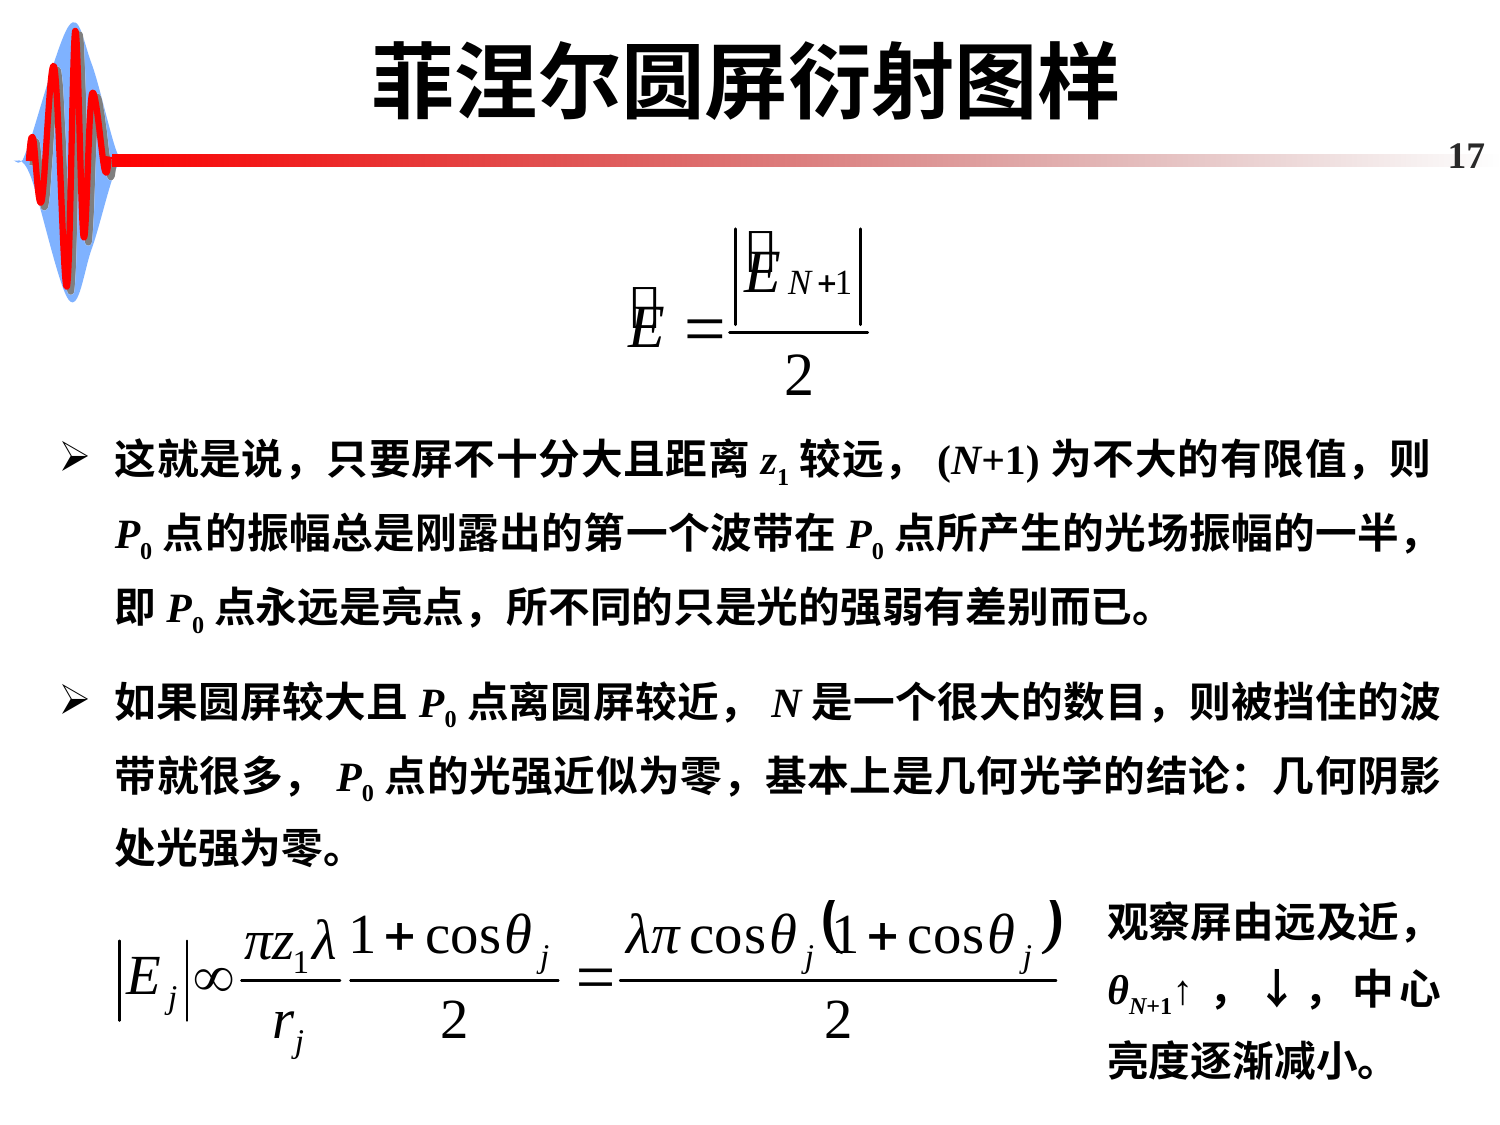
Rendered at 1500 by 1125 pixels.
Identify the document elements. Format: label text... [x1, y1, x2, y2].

text_box 这就是说，只要屏不十分大且距离z1较远，(N+1)为不大的有限值，则P0点的振幅总是刚露出的第一个波带在P0点所产生的光场振幅的一半，即P0点永远是亮点，所不同的只是光的强弱有差别而已。 如果圆屏较大且P0点离圆屏较近，N是一个很大的数目，则被挡住的波带就很多，P0点的光强近似为零，基本上是几何光学的结论：几何阴影处光强为零。 [43, 408, 1457, 879]
slide_number 17 [1370, 135, 1500, 171]
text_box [108, 900, 1070, 1071]
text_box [617, 214, 883, 410]
title 菲涅尔圆屏衍射图样 [159, 19, 1334, 137]
